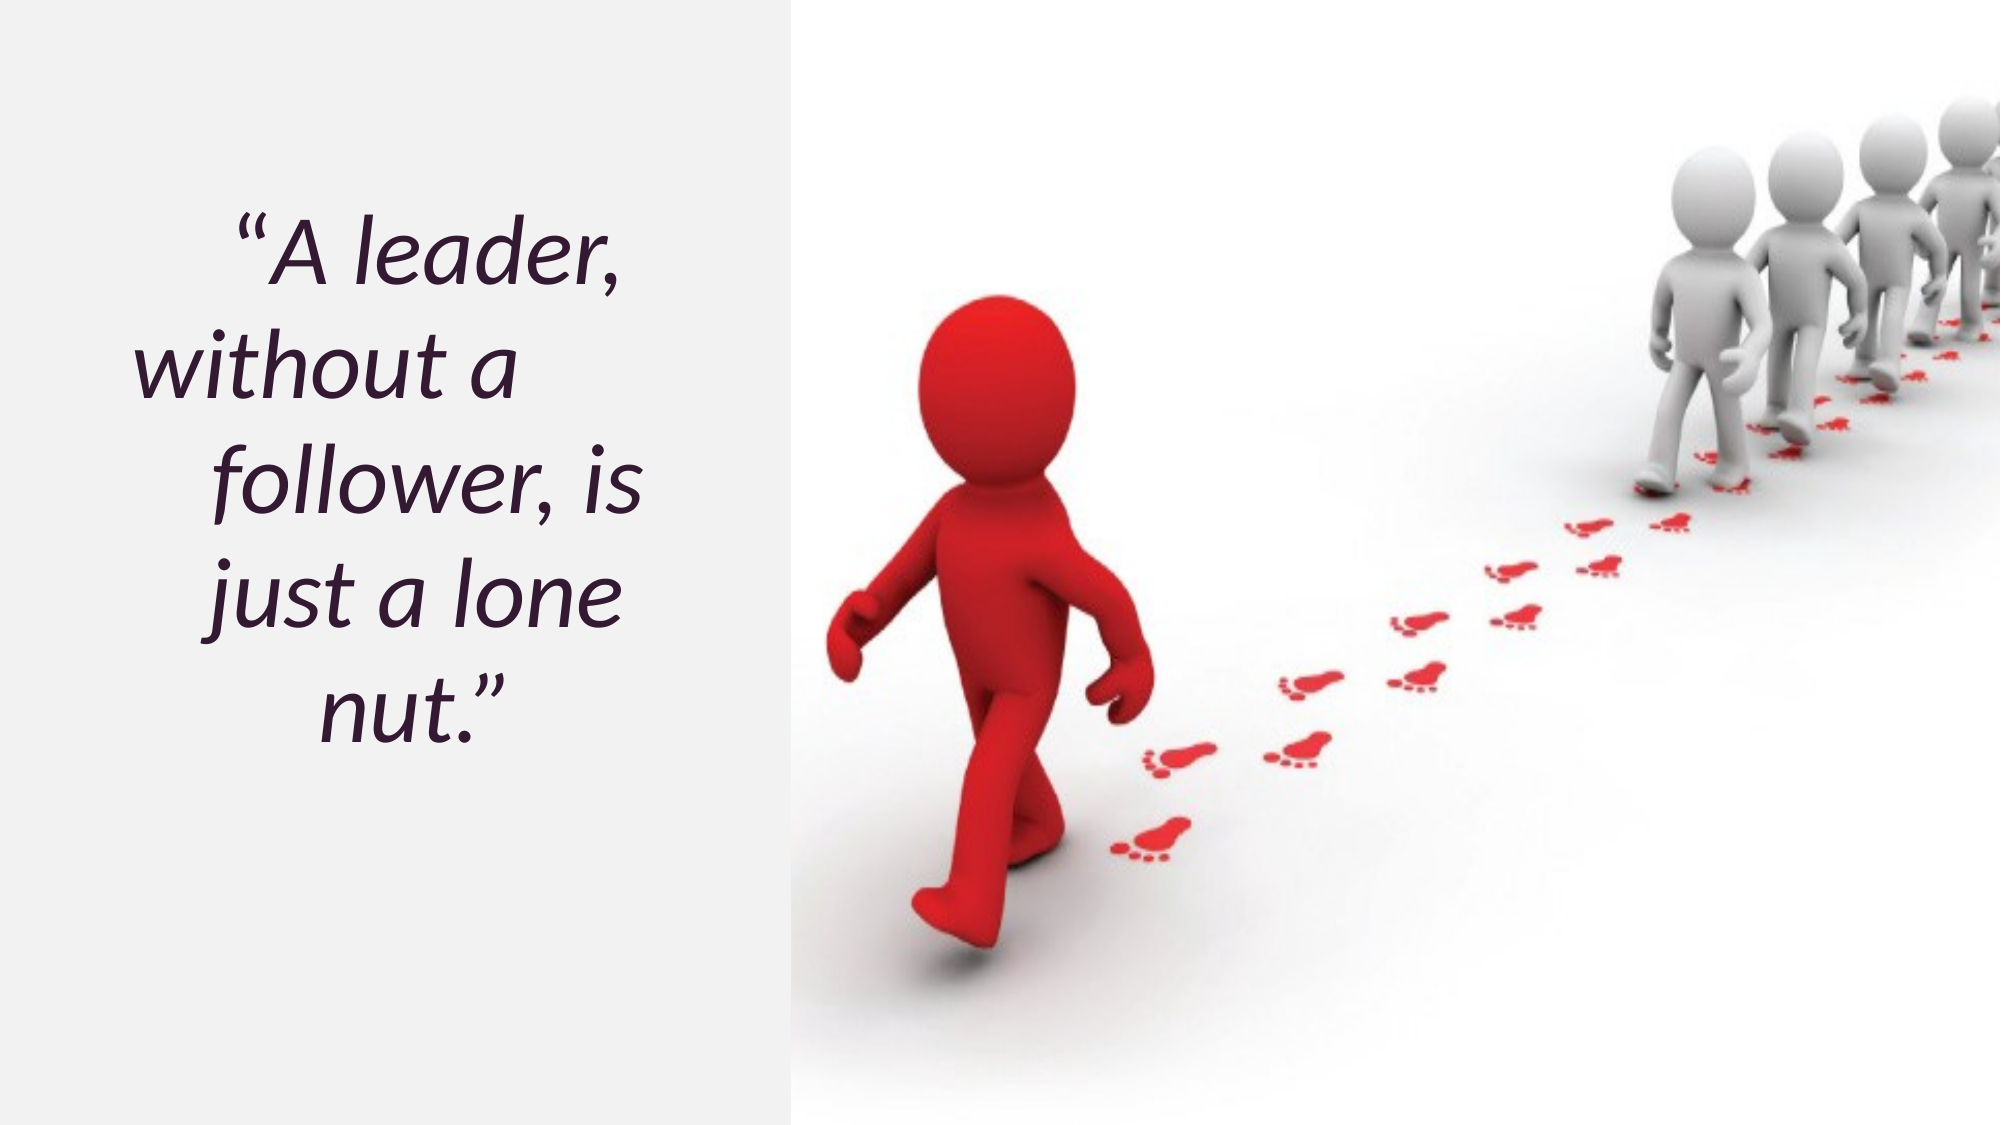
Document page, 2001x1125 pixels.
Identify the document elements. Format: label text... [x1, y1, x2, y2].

text_box “A leader, without a follower, is just a lone nut.” [94, 182, 739, 885]
picture [791, 0, 2000, 1125]
